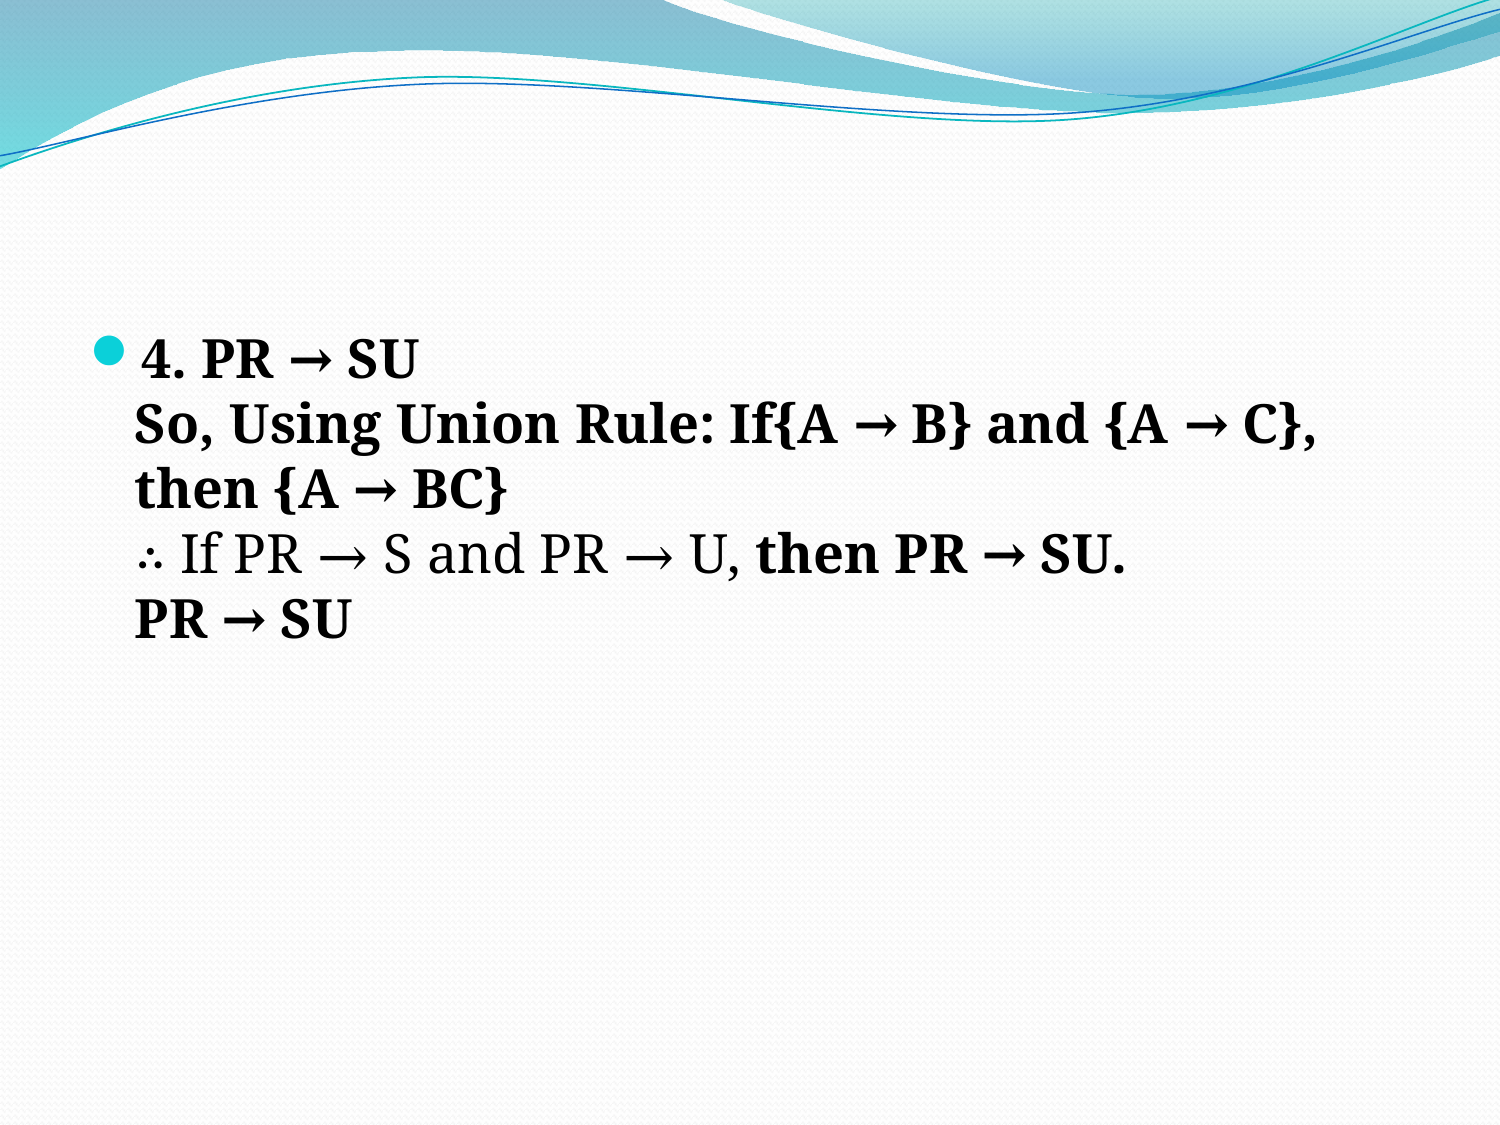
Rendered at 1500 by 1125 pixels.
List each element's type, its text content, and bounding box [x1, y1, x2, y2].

list 4. PR → SU So, Using Union Rule: If{A → B} and {A → C}, then {A → BC} ∴ If PR → S and PR → U, then PR → SU. PR → SU [75, 317, 1425, 1038]
